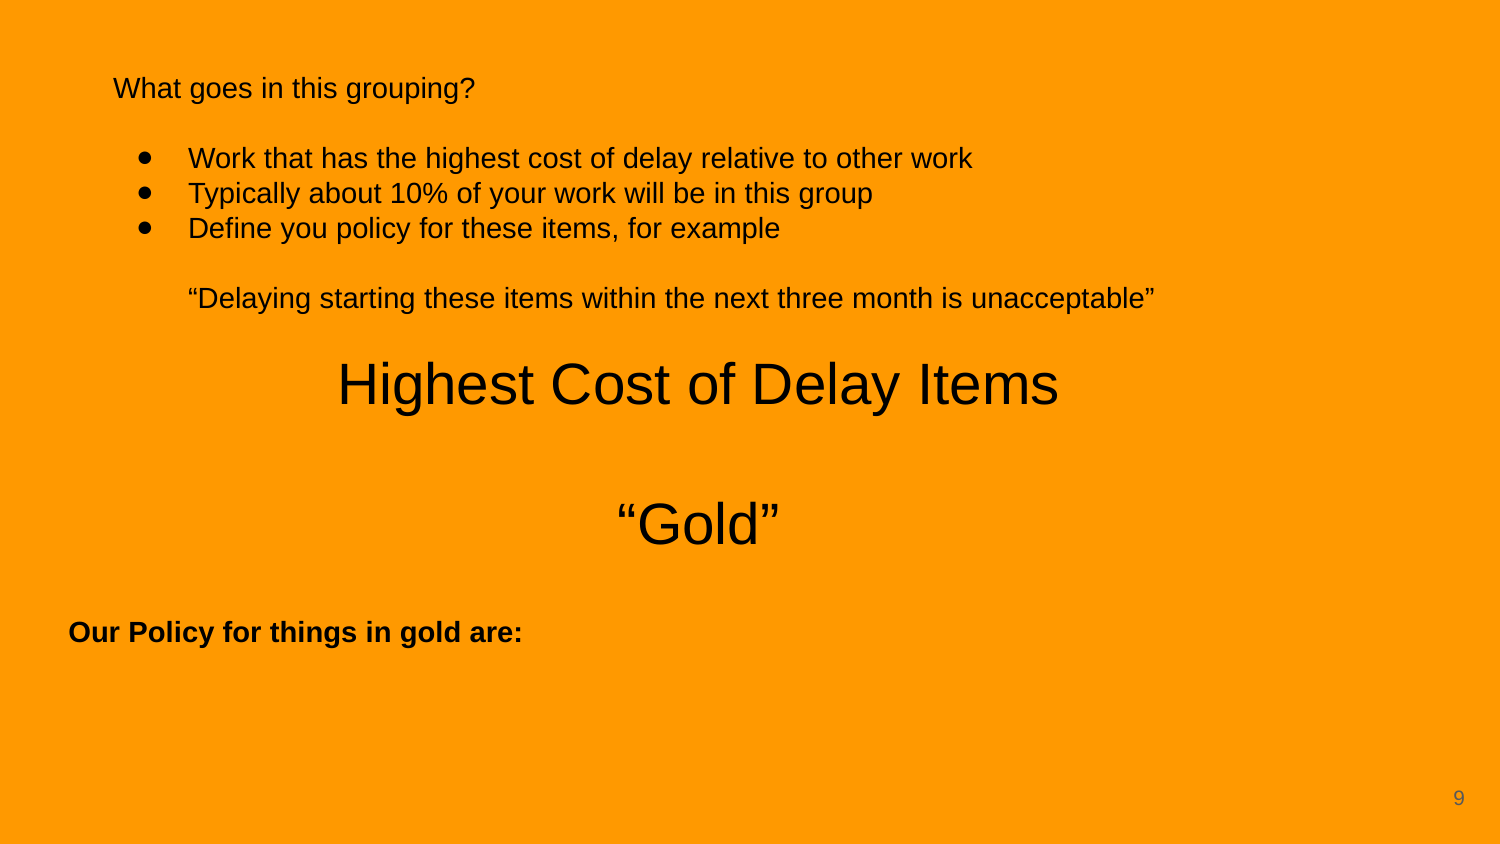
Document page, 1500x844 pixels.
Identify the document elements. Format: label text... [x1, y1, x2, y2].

slide_number 9 [1389, 764, 1480, 830]
text_box What goes in this grouping? Work that has the highest cost of delay relative to other work Typically about 10% of your work will be in this group Define you policy for these items, for example “Delaying starting these items within the next three month is unacceptable” [98, 54, 1426, 346]
title Highest Cost of Delay Items “Gold” [0, 382, 1398, 521]
text_box Our Policy for things in gold are: [53, 605, 1426, 656]
